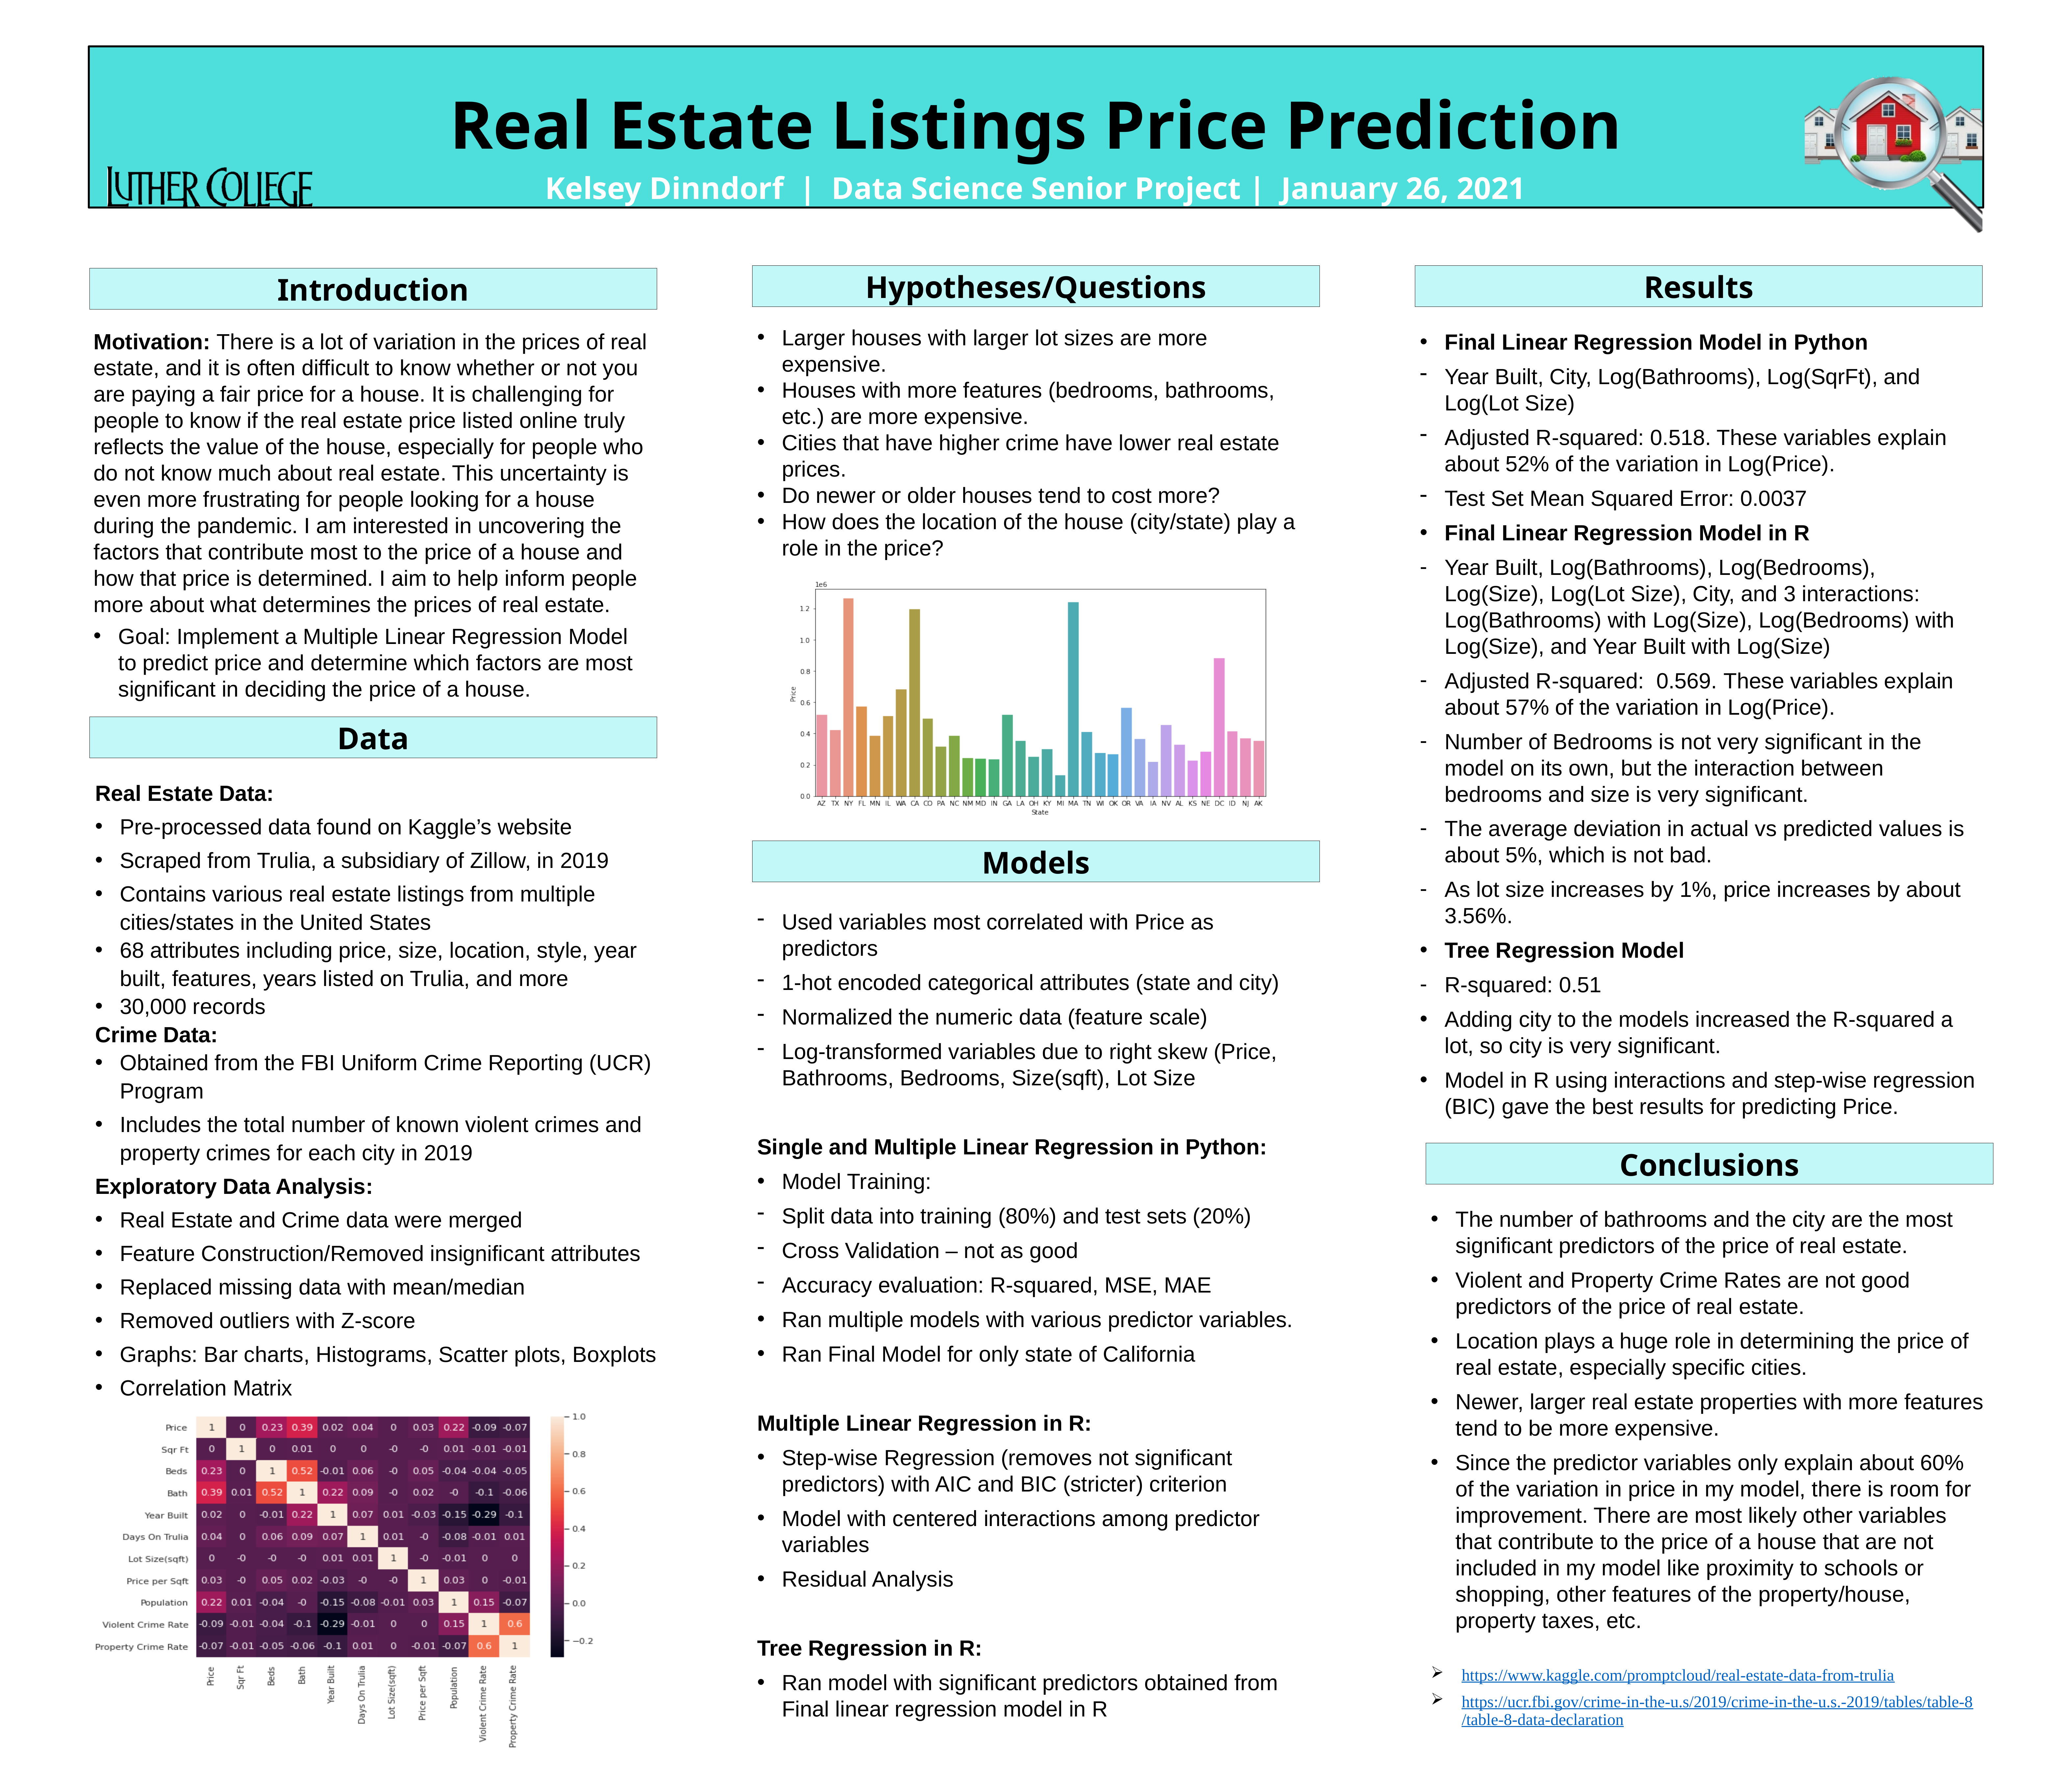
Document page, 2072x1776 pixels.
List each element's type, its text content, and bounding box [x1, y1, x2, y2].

text_box Real Estate Listings Price Prediction Kelsey Dinndorf | Data Science Senior Project | January 26, 2021 [88, 46, 1983, 208]
text_box Conclusions [1426, 1143, 1993, 1184]
text_box Hypotheses/Questions [752, 265, 1320, 307]
picture [107, 166, 312, 207]
text_box Larger houses with larger lot sizes are more expensive. Houses with more features (bedrooms, bathrooms, etc.) are more expensive. Cities that have higher crime have lower real estate prices. Do newer or older houses tend to cost more? How does the location of the house (city/state) play a role in the price? [752, 321, 1320, 574]
picture [1805, 75, 1983, 280]
picture [786, 578, 1270, 821]
text_box Motivation: There is a lot of variation in the prices of real estate, and it is often difficult to know whether or not you are paying a fair price for a house. It is challenging for people to know if the real estate price listed online truly reflects the value of the house, especially for people who do not know much about real estate. This uncertainty is even more frustrating for people looking for a house during the pandemic. I am interested in uncovering the factors that contribute most to the price of a house and how that price is determined. I aim to help inform people more about what determines the prices of real estate. Goal: Implement a Multiple Linear Regression Model to predict price and determine which factors are most significant in deciding the price of a house. [88, 325, 656, 703]
picture [89, 1409, 600, 1753]
text_box Data [89, 717, 657, 758]
text_box The number of bathrooms and the city are the most significant predictors of the price of real estate. Violent and Property Crime Rates are not good predictors of the price of real estate. Location plays a huge role in determining the price of real estate, especially specific cities. Newer, larger real estate properties with more features tend to be more expensive. Since the predictor variables only explain about 60% of the variation in price in my model, there is room for improvement. There are most likely other variables that contribute to the price of a house that are not included in my model like proximity to schools or shopping, other features of the property/house, property taxes, etc. [1426, 1202, 1993, 1669]
text_box Models [752, 841, 1320, 882]
text_box Results [1415, 265, 1983, 307]
text_box https://www.kaggle.com/promptcloud/real-estate-data-from-trulia https://ucr.fbi.gov/crime-in-the-u.s/2019/crime-in-the-u.s.-2019/tables/table-8/table-8-data-declaration [1426, 1669, 1982, 1713]
text_box Final Linear Regression Model in Python Year Built, City, Log(Bathrooms), Log(SqrFt), and Log(Lot Size) Adjusted R-squared: 0.518. These variables explain about 52% of the variation in Log(Price). Test Set Mean Squared Error: 0.0037 Final Linear Regression Model in R Year Built, Log(Bathrooms), Log(Bedrooms), Log(Size), Log(Lot Size), City, and 3 interactions: Log(Bathrooms) with Log(Size), Log(Bedrooms) with Log(Size), and Year Built with Log(Size) Adjusted R-squared: 0.569. These variables explain about 57% of the variation in Log(Price). Number of Bedrooms is not very significant in the model on its own, but the interaction between bedrooms and size is very significant. The average deviation in actual vs predicted values is about 5%, which is not bad. As lot size increases by 1%, price increases by about 3.56%. Tree Regression Model R-squared: 0.51 Adding city to the models increased the R-squared a lot, so city is very significant. Model in R using interactions and step-wise regression (BIC) gave the best results for predicting Price. [1415, 325, 1983, 1121]
text_box Used variables most correlated with Price as predictors 1-hot encoded categorical attributes (state and city) Normalized the numeric data (feature scale) Log-transformed variables due to right skew (Price, Bathrooms, Bedrooms, Size(sqft), Lot Size Single and Multiple Linear Regression in Python: Model Training: Split data into training (80%) and test sets (20%) Cross Validation – not as good Accuracy evaluation: R-squared, MSE, MAE Ran multiple models with various predictor variables. Ran Final Model for only state of California Multiple Linear Regression in R: Step-wise Regression (removes not significant predictors) with AIC and BIC (stricter) criterion Model with centered interactions among predictor variables Residual Analysis Tree Regression in R: Ran model with significant predictors obtained from Final linear regression model in R [752, 905, 1320, 1724]
text_box Real Estate Data: Pre-processed data found on Kaggle’s website Scraped from Trulia, a subsidiary of Zillow, in 2019 Contains various real estate listings from multiple cities/states in the United States 68 attributes including price, size, location, style, year built, features, years listed on Trulia, and more 30,000 records Crime Data: Obtained from the FBI Uniform Crime Reporting (UCR) Program Includes the total number of known violent crimes and property crimes for each city in 2019 Exploratory Data Analysis: Real Estate and Crime data were merged Feature Construction/Removed insignificant attributes Replaced missing data with mean/median Removed outliers with Z-score Graphs: Bar charts, Histograms, Scatter plots, Boxplots Correlation Matrix [90, 775, 672, 1419]
text_box Introduction [89, 268, 657, 309]
